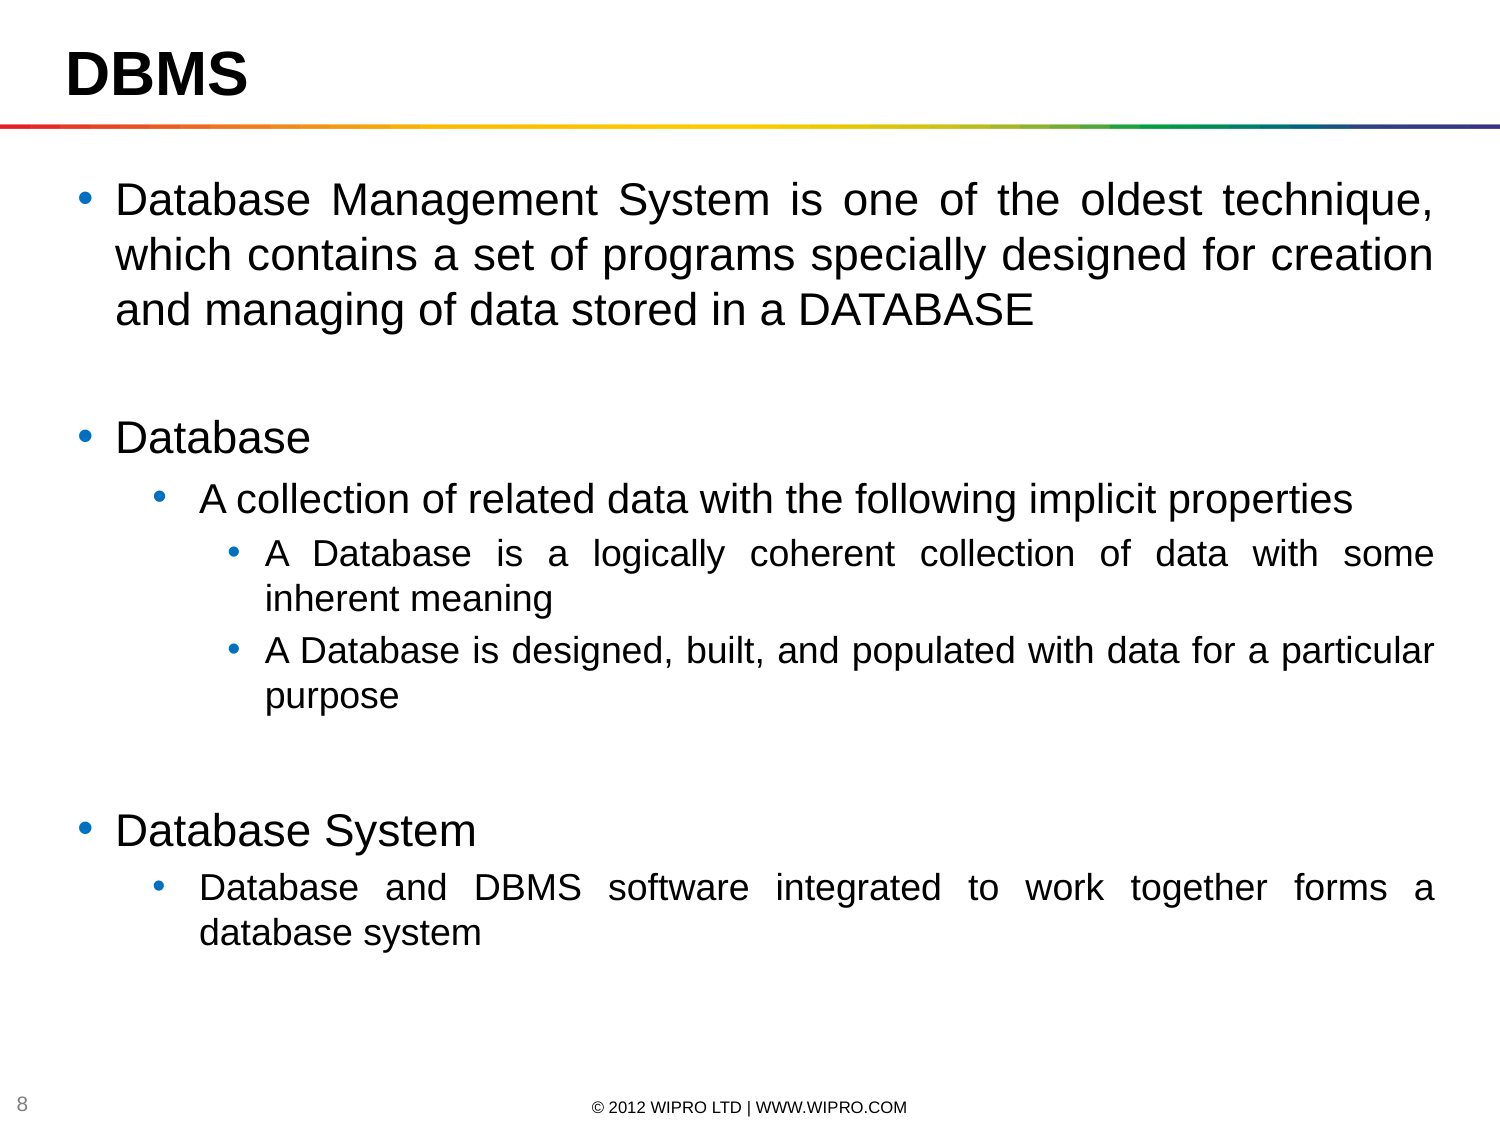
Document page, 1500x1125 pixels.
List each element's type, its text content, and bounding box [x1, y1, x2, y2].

list DBMS [49, 24, 1401, 117]
list Database Management System is one of the oldest technique, which contains a set of programs specially designed for creation and managing of data stored in a DATABASE Database A collection of related data with the following implicit properties A Database is a logically coherent collection of data with some inherent meaning A Database is designed, built, and populated with data for a particular purpose Database System Database and DBMS software integrated to work together forms a database system [62, 162, 1450, 990]
